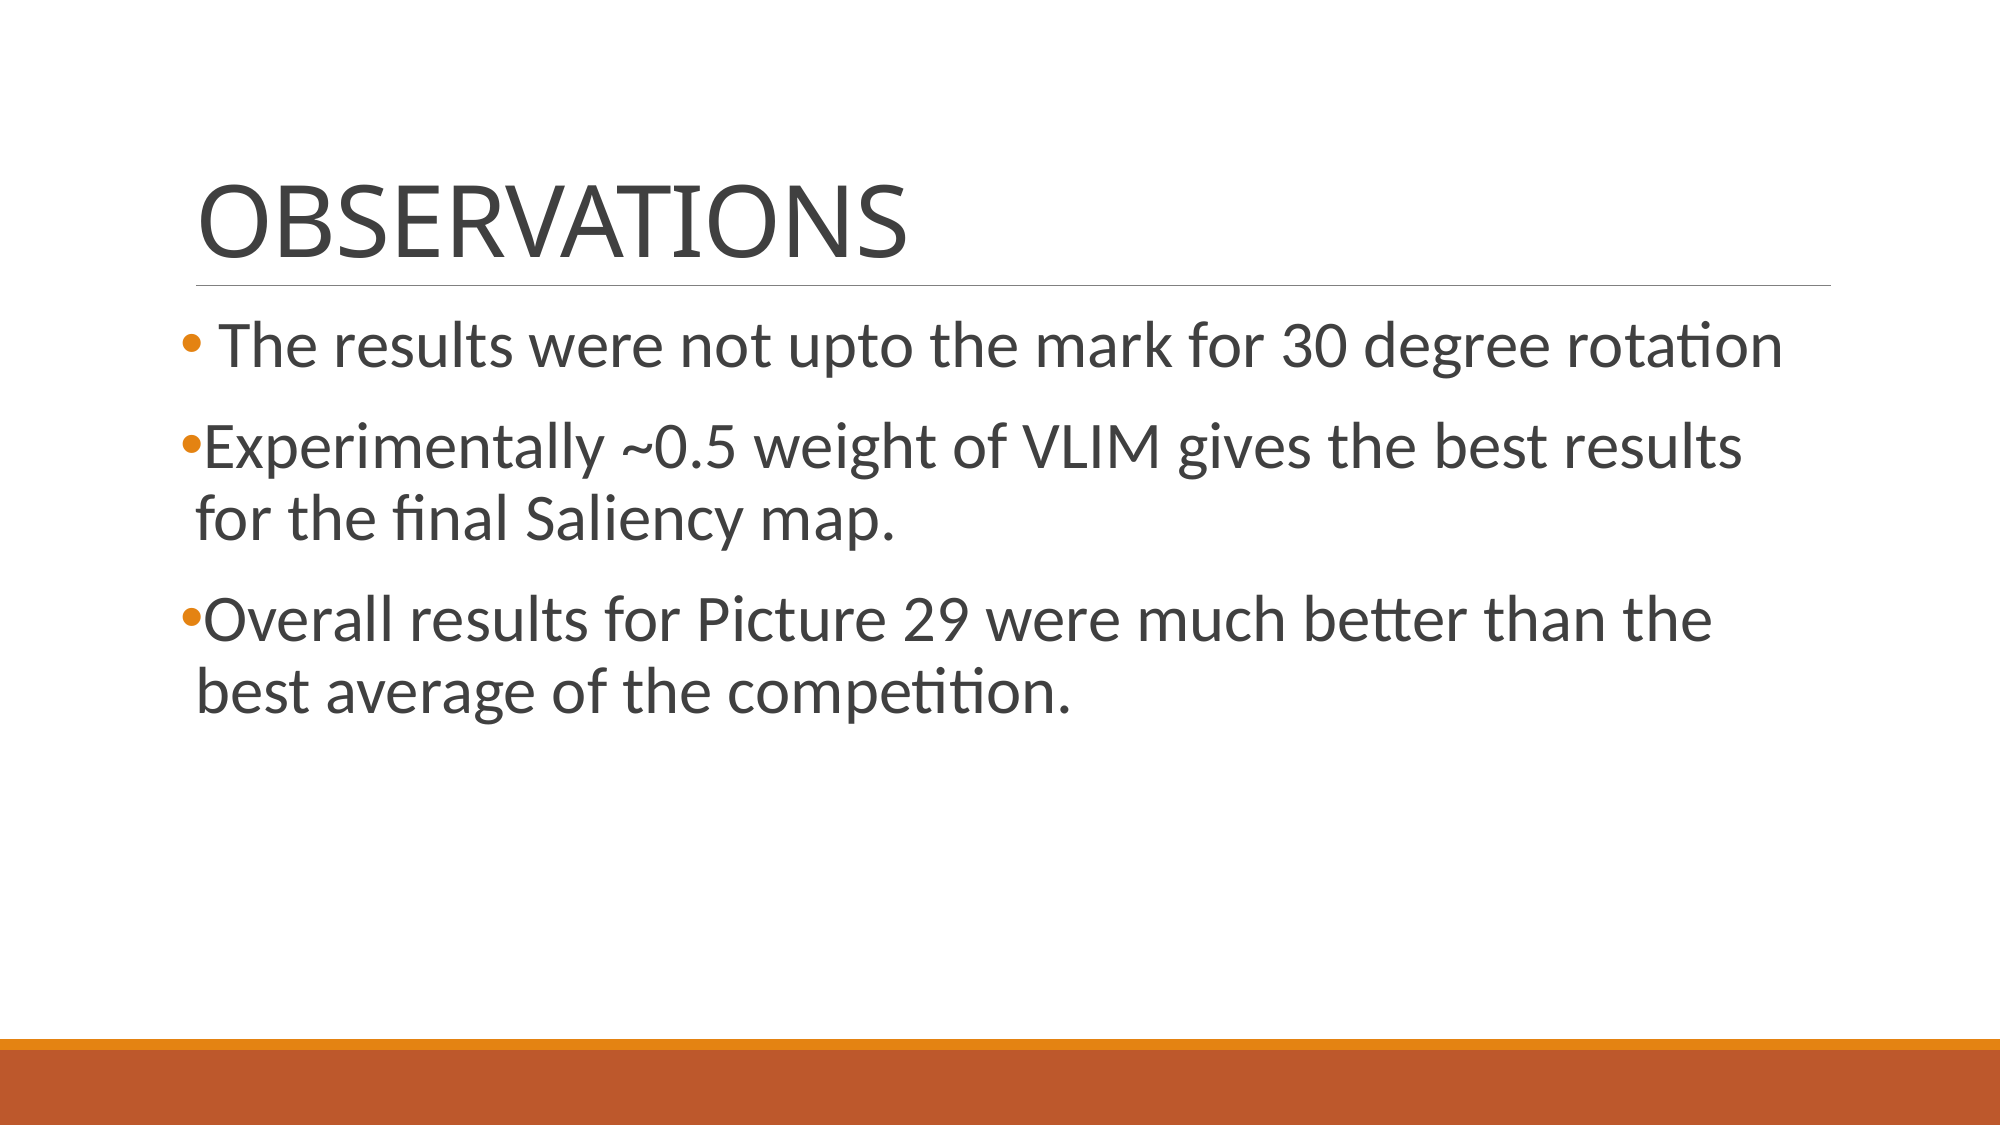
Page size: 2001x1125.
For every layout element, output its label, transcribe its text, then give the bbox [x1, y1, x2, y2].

title OBSERVATIONS [180, 47, 1830, 285]
list The results were not upto the mark for 30 degree rotation Experimentally ~0.5 weight of VLIM gives the best results for the final Saliency map. Overall results for Picture 29 were much better than the best average of the competition. [180, 302, 1830, 963]
